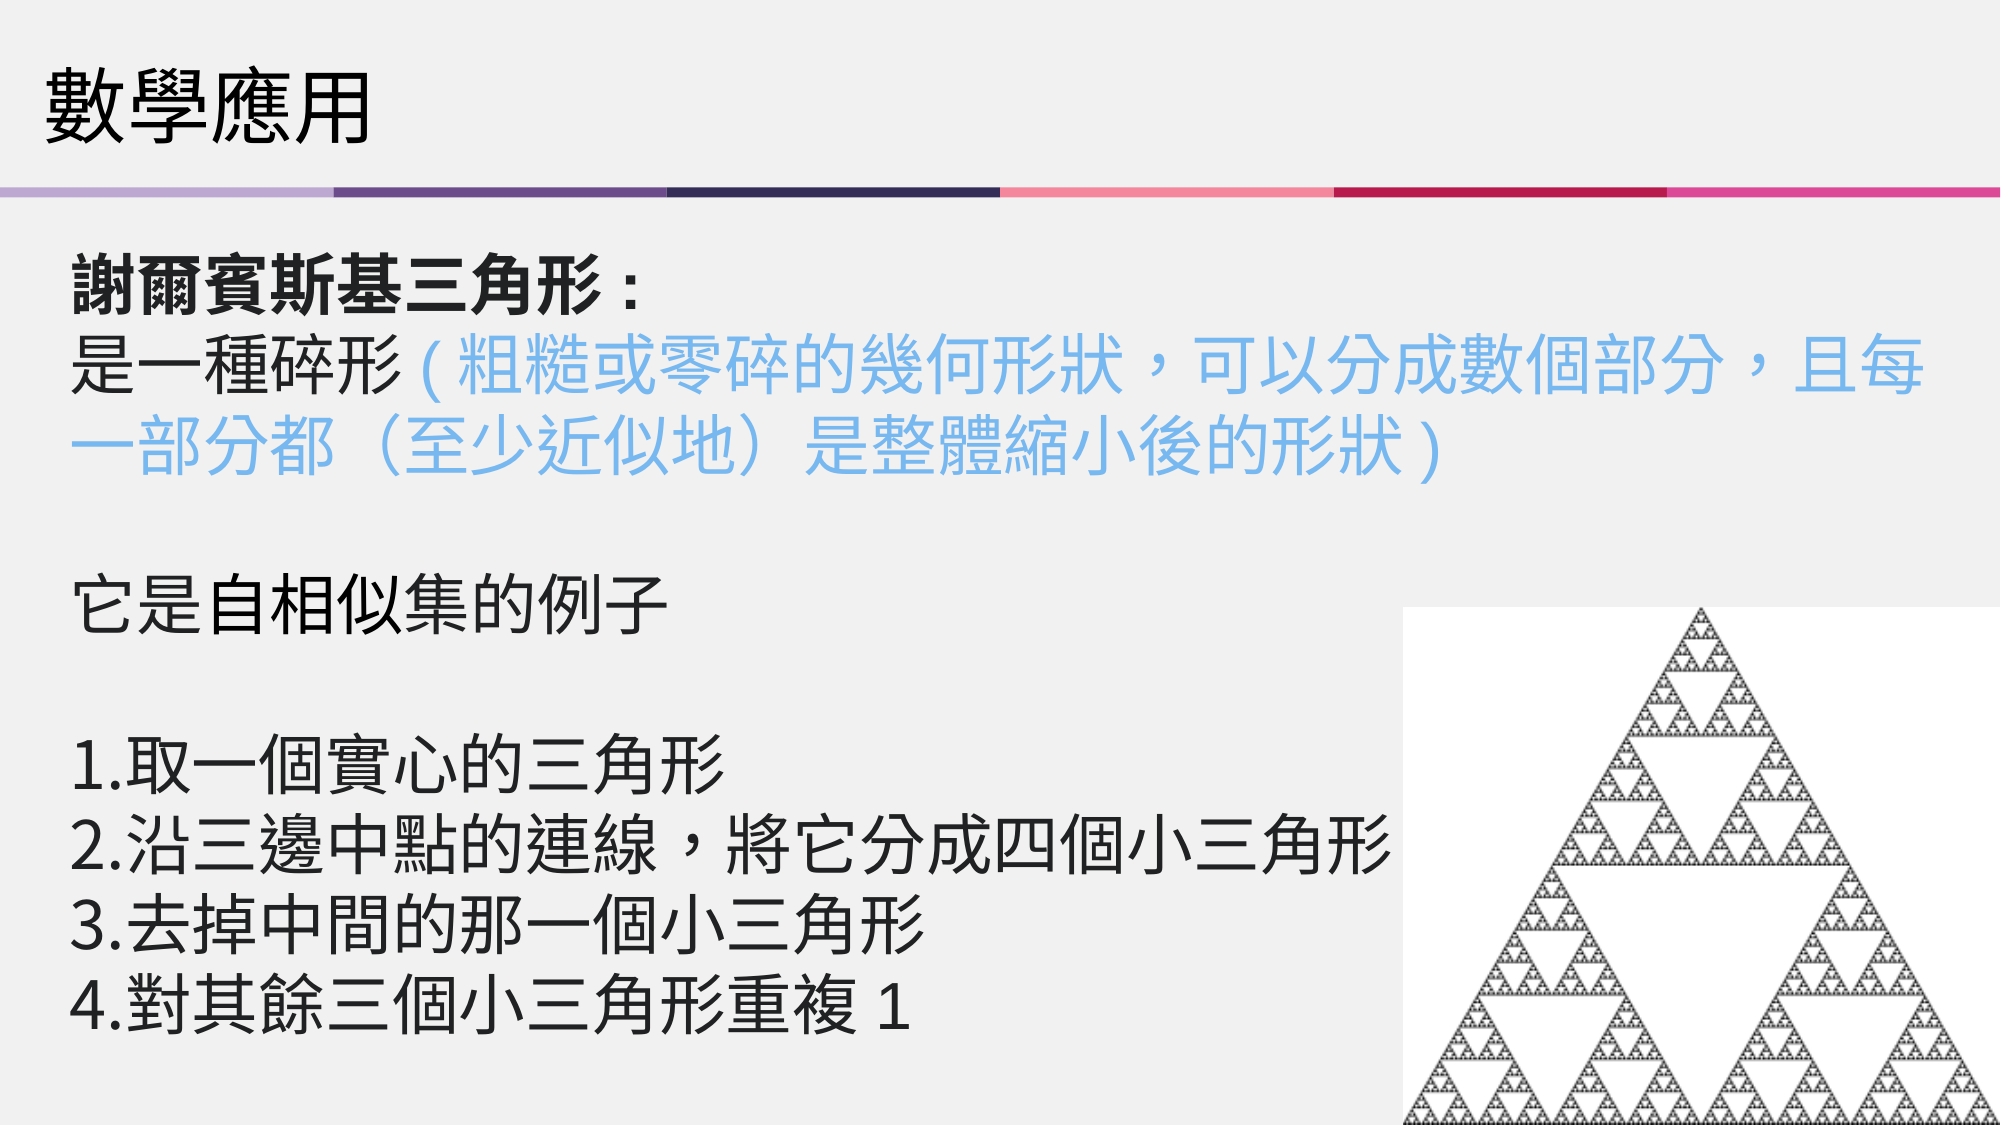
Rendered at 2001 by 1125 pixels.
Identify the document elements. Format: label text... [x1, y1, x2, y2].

picture [1403, 607, 2000, 1125]
text_box 數學應用 [29, 46, 1779, 162]
text_box 謝爾賓斯基三角形: 是一種碎形(粗糙或零碎的幾何形狀，可以分成數個部分，且每一部分都（至少近似地）是整體縮小後的形狀) 它是自相似集的例子 取一個實心的三角形 沿三邊中點的連線，將它分成四個小三角形 去掉中間的那一個小三角形 對其餘三個小三角形重複1 [54, 235, 1947, 1051]
